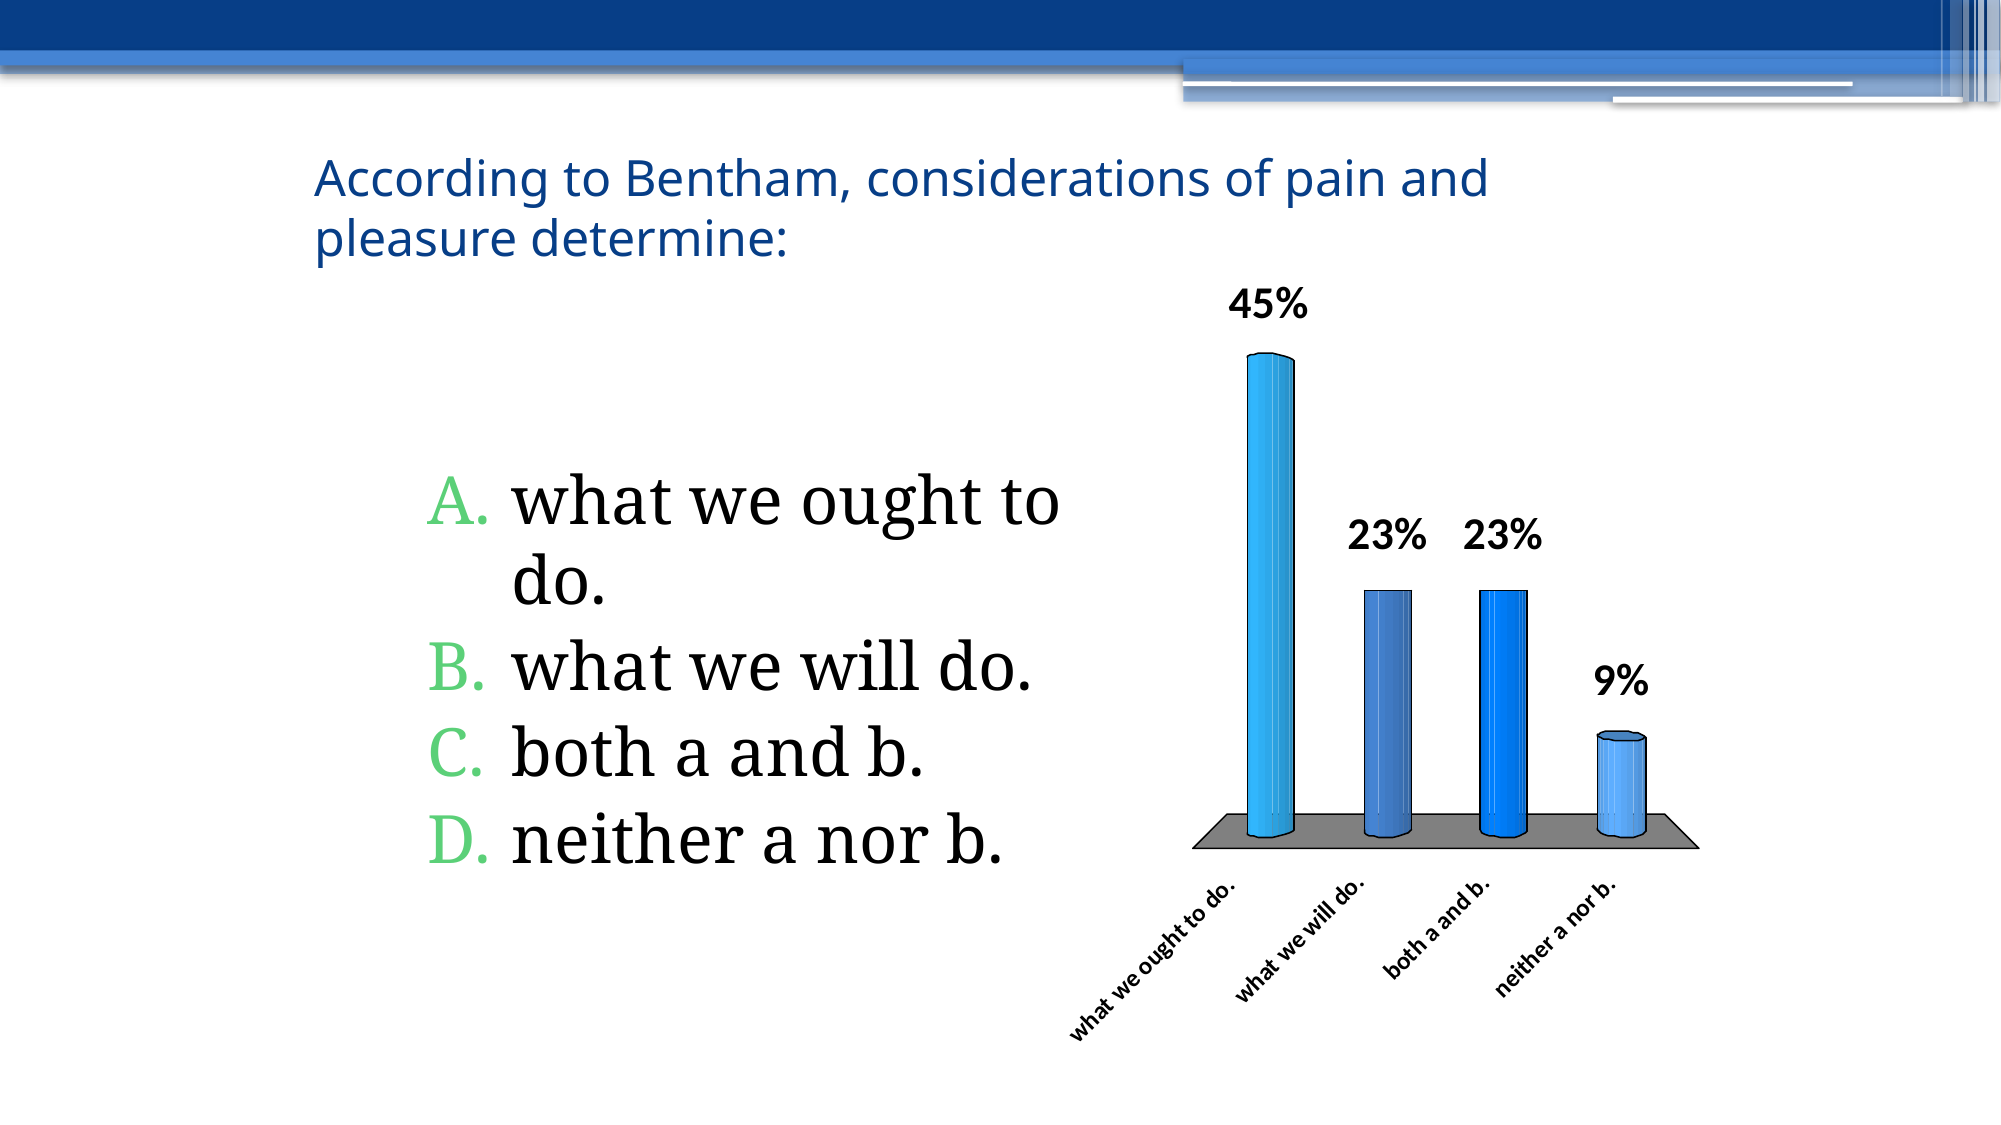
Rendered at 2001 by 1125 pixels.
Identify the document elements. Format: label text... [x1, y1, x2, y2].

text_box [989, 262, 1740, 1107]
title According to Bentham, considerations of pain and pleasure determine: [300, 112, 1675, 300]
list what we ought to do. what we will do. both a and b. neither a nor b. [412, 450, 1088, 1125]
